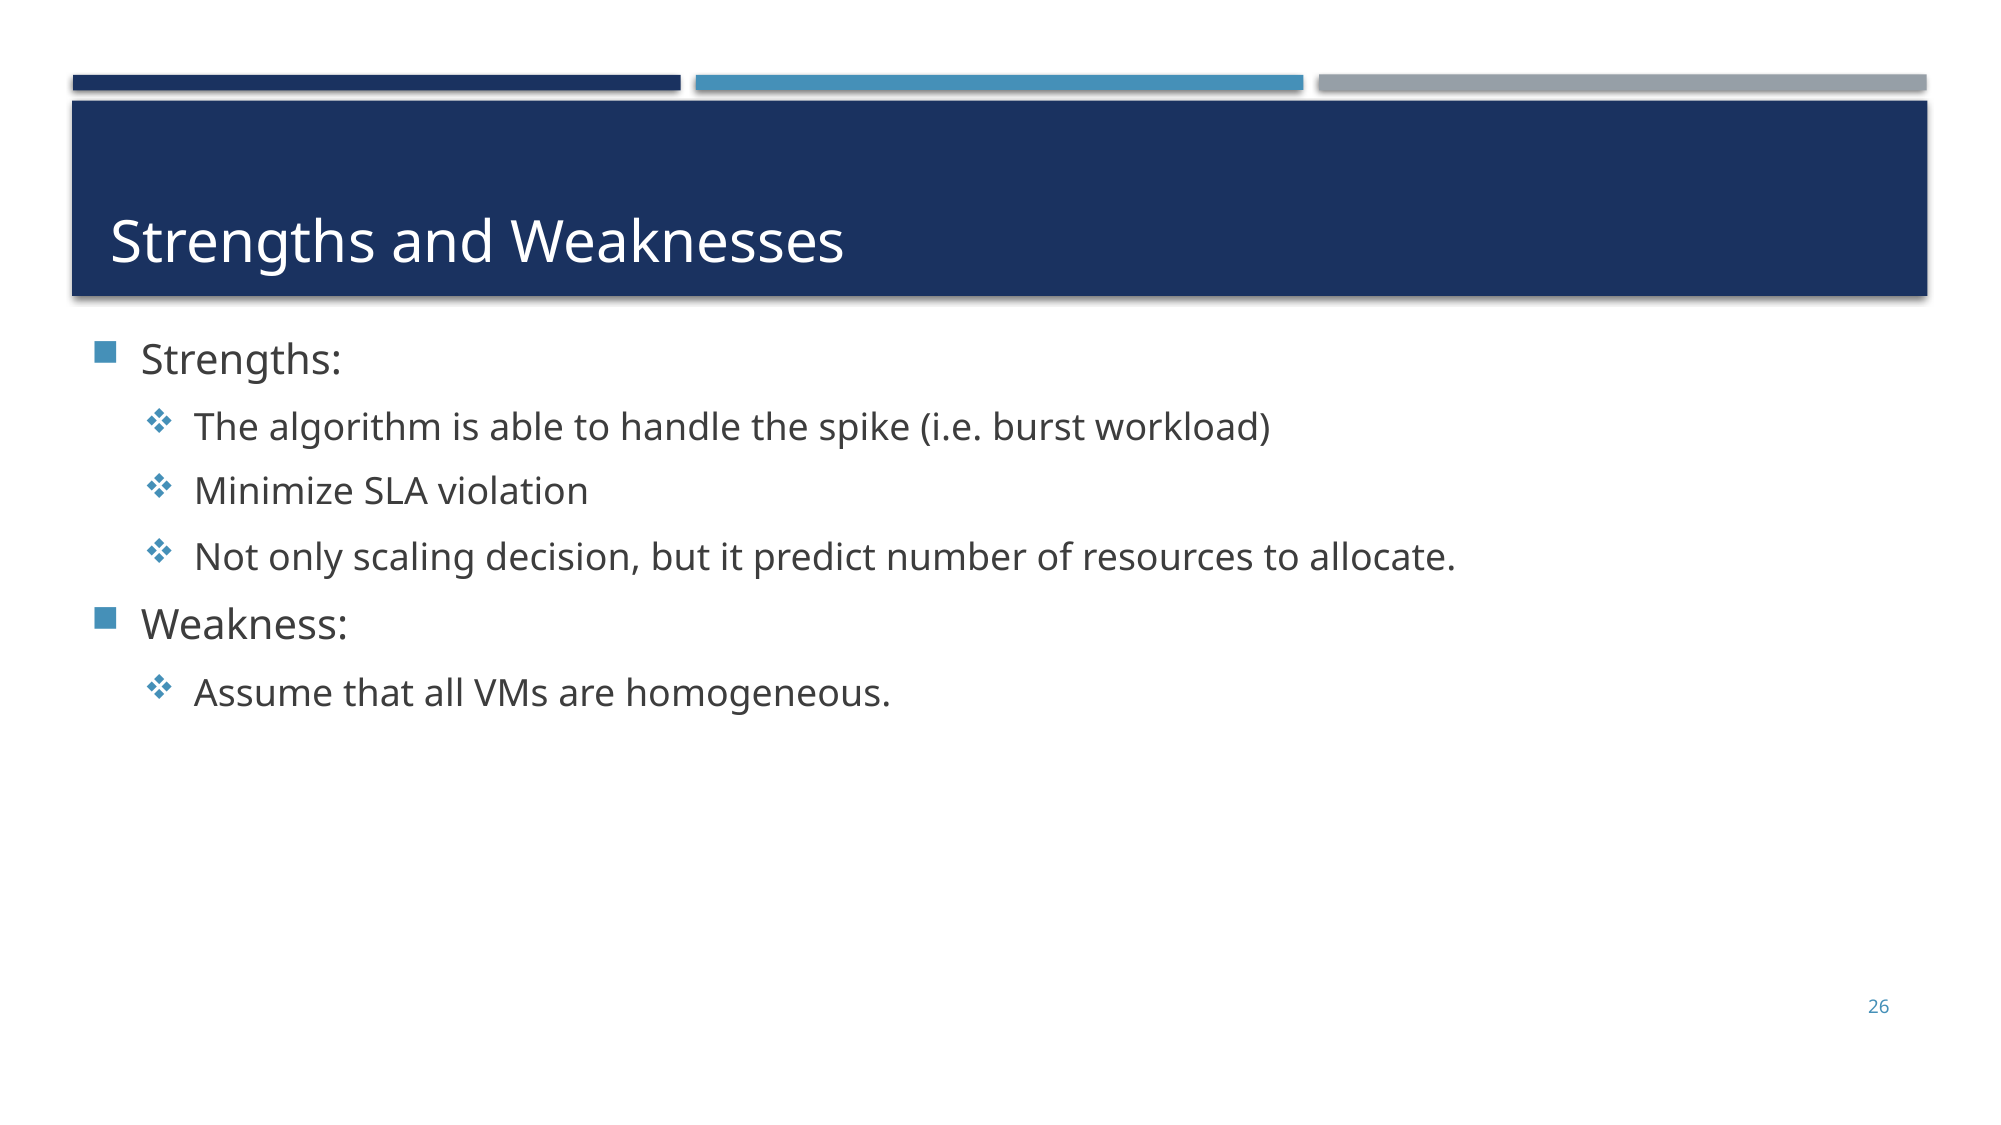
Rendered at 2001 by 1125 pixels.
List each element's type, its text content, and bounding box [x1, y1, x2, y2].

title Strengths and Weaknesses [95, 115, 1905, 282]
list Strengths: The algorithm is able to handle the spike (i.e. burst workload) Minimize SLA violation Not only scaling decision, but it predict number of resources to allocate. Weakness: Assume that all VMs are homogeneous. [75, 324, 1905, 1100]
